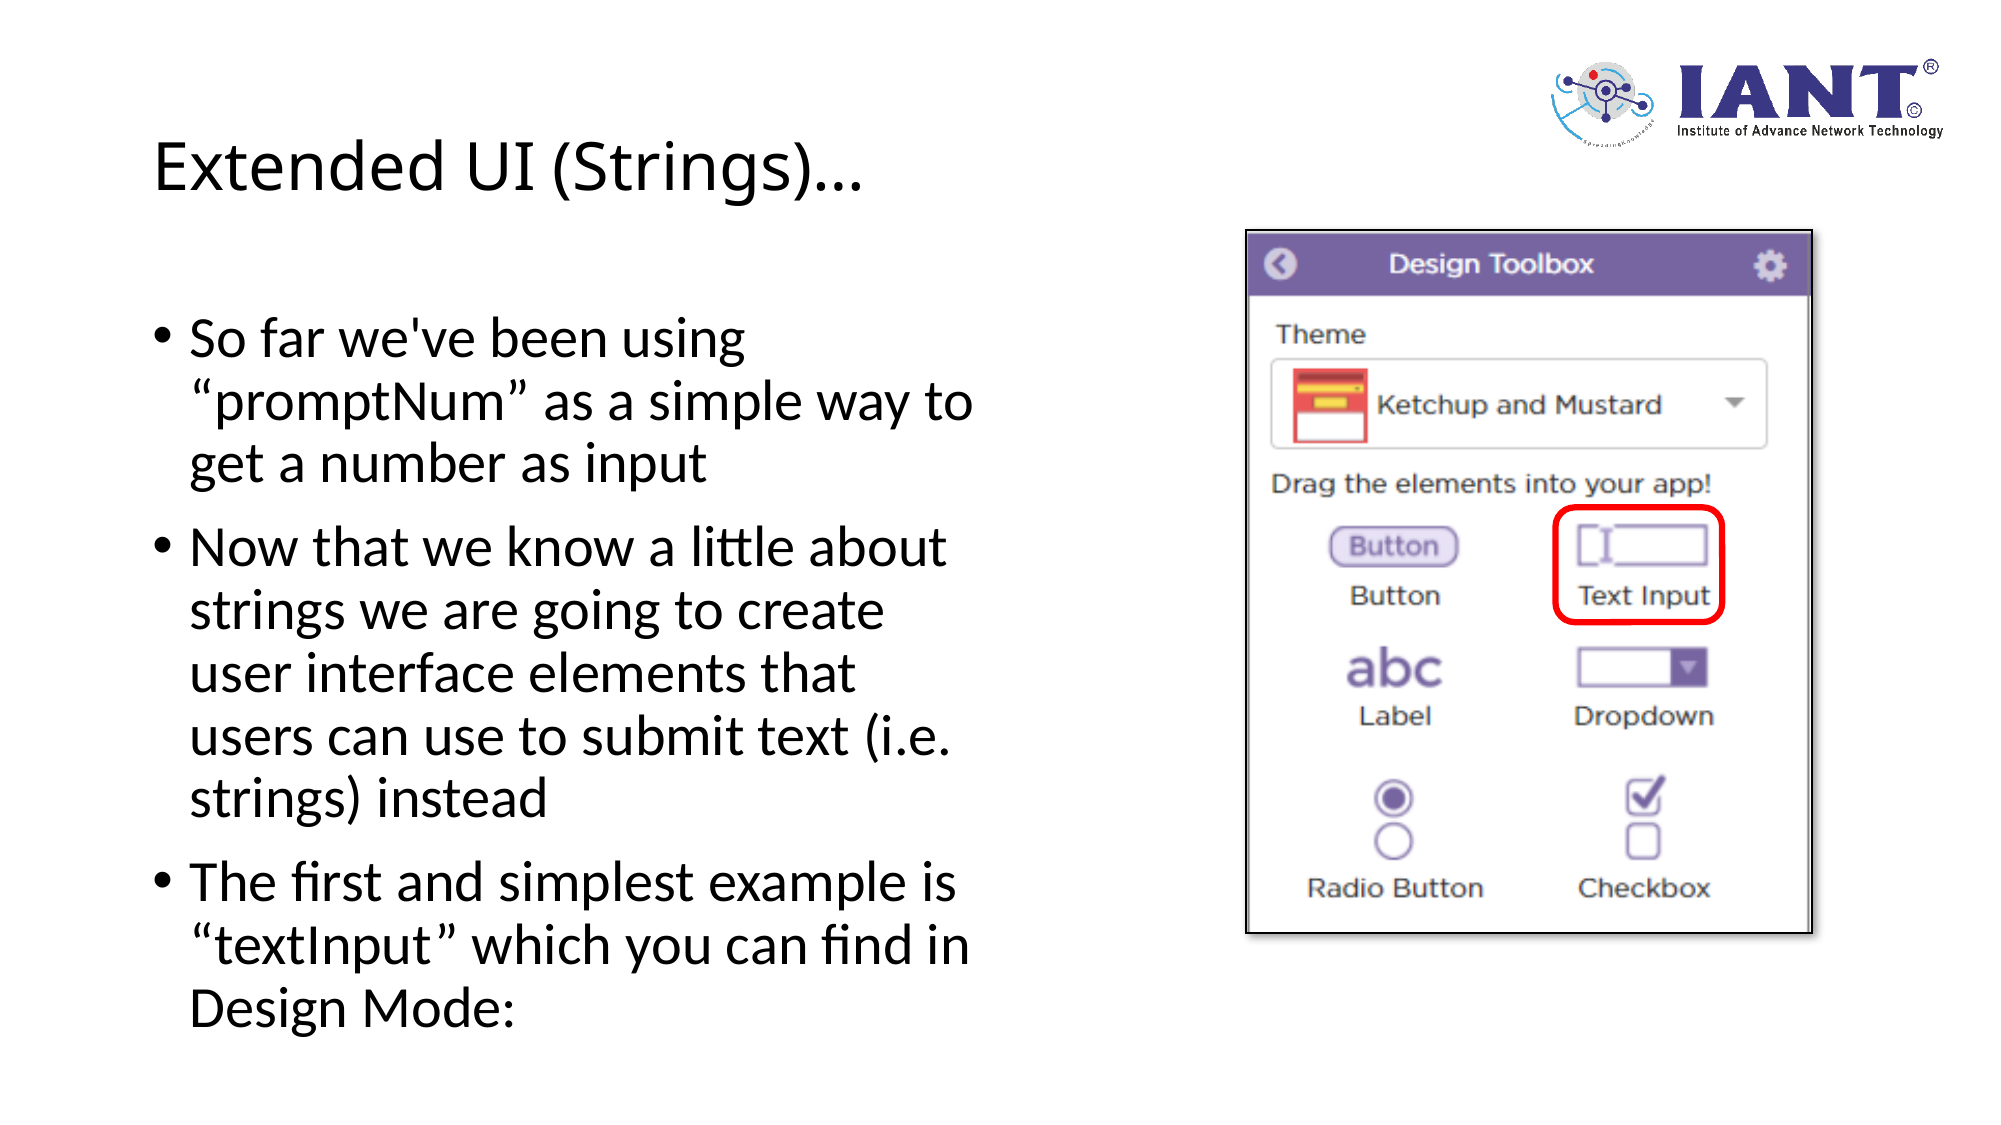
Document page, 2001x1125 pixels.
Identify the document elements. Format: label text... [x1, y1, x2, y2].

title Extended UI (Strings)… [137, 59, 1863, 278]
list So far we've been using “promptNum” as a simple way to get a number as input Now that we know a little about strings we are going to create user interface elements that users can use to submit text (i.e. strings) instead The first and simplest example is “textInput” which you can find in Design Mode: [137, 299, 1000, 1097]
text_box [1246, 230, 1812, 933]
picture [1529, 37, 1972, 158]
